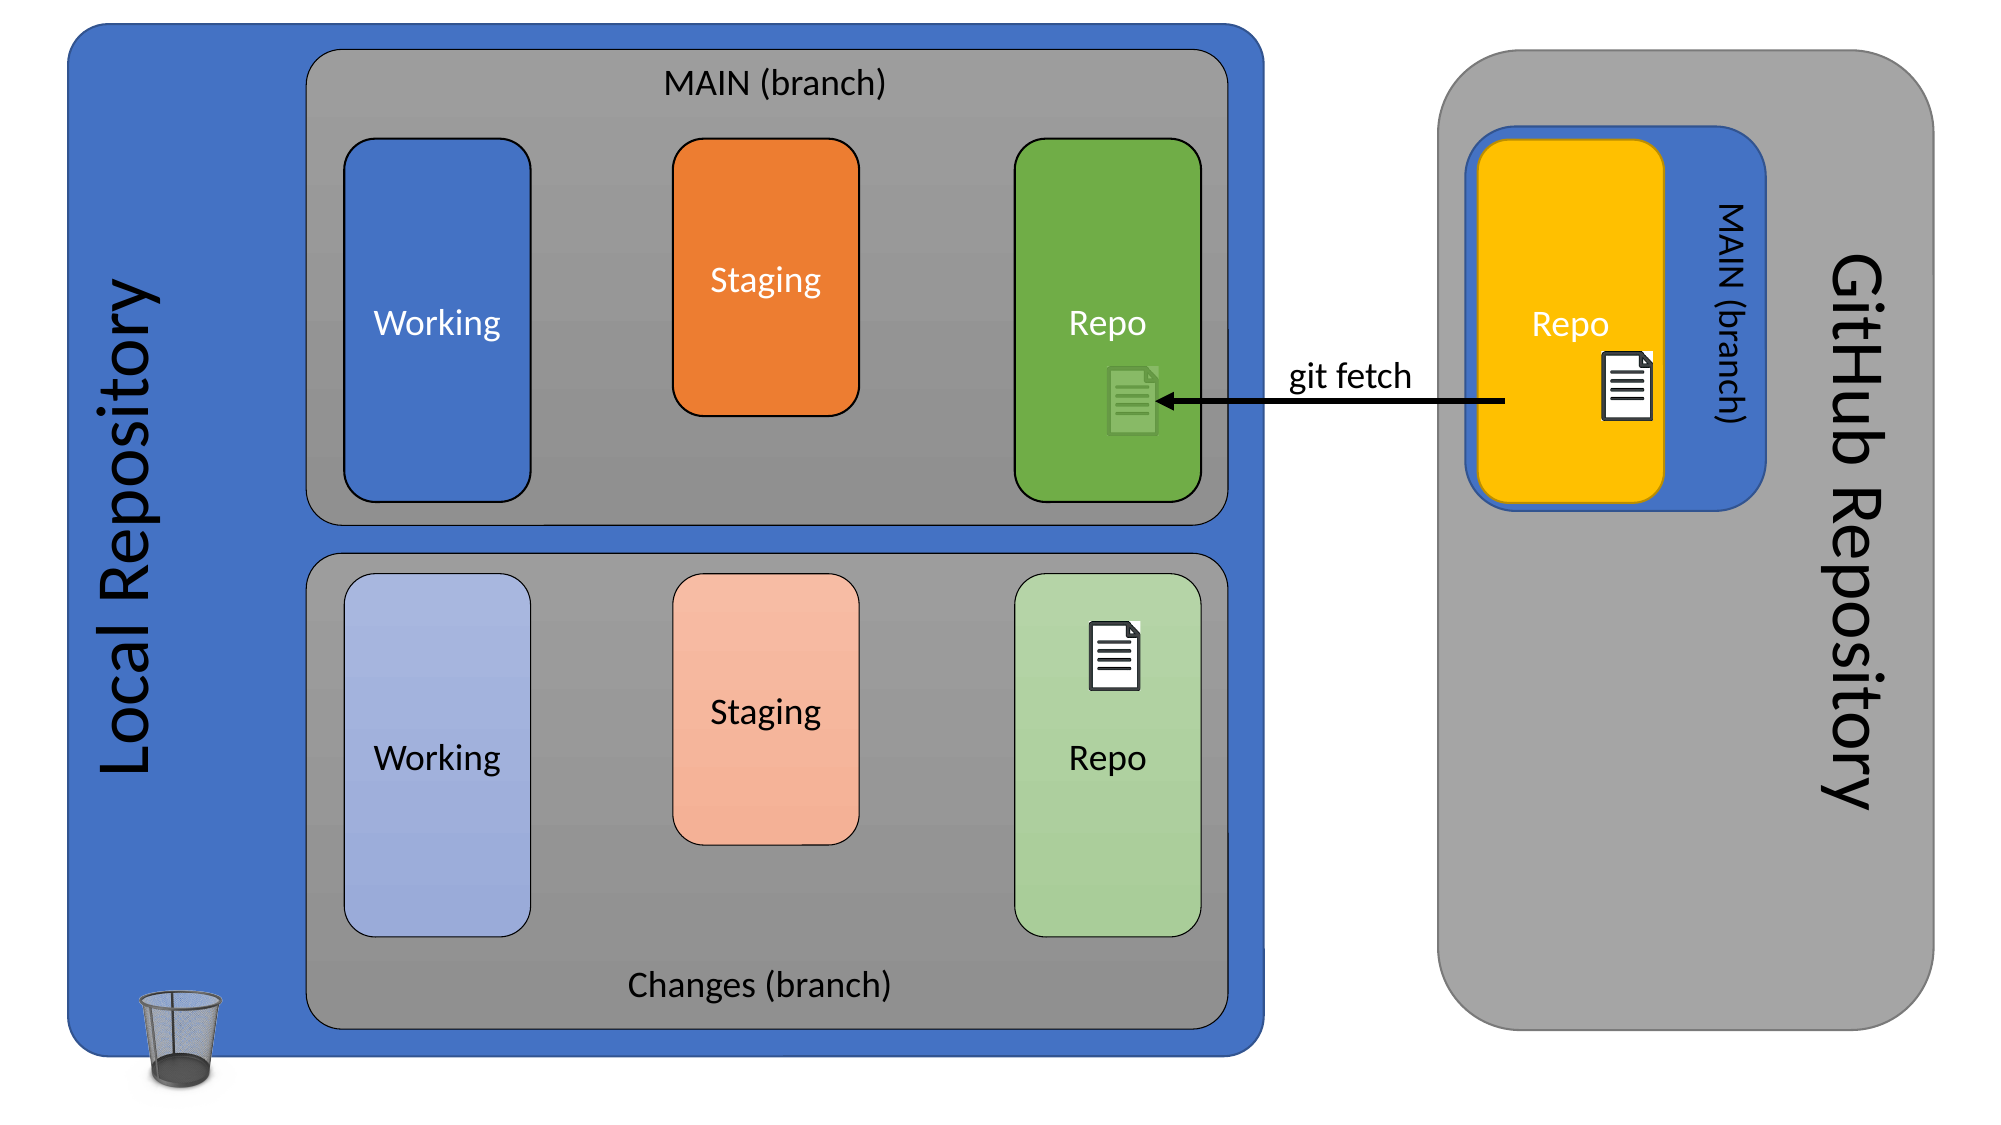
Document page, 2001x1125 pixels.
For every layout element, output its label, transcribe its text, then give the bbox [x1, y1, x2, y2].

picture [1106, 366, 1159, 436]
picture [1601, 351, 1653, 421]
picture [105, 961, 256, 1112]
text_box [1438, 50, 1934, 1031]
picture [1088, 621, 1141, 691]
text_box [306, 49, 1228, 526]
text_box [306, 553, 1228, 1030]
text_box git fetch [1269, 343, 1433, 398]
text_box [66, 24, 1264, 1057]
